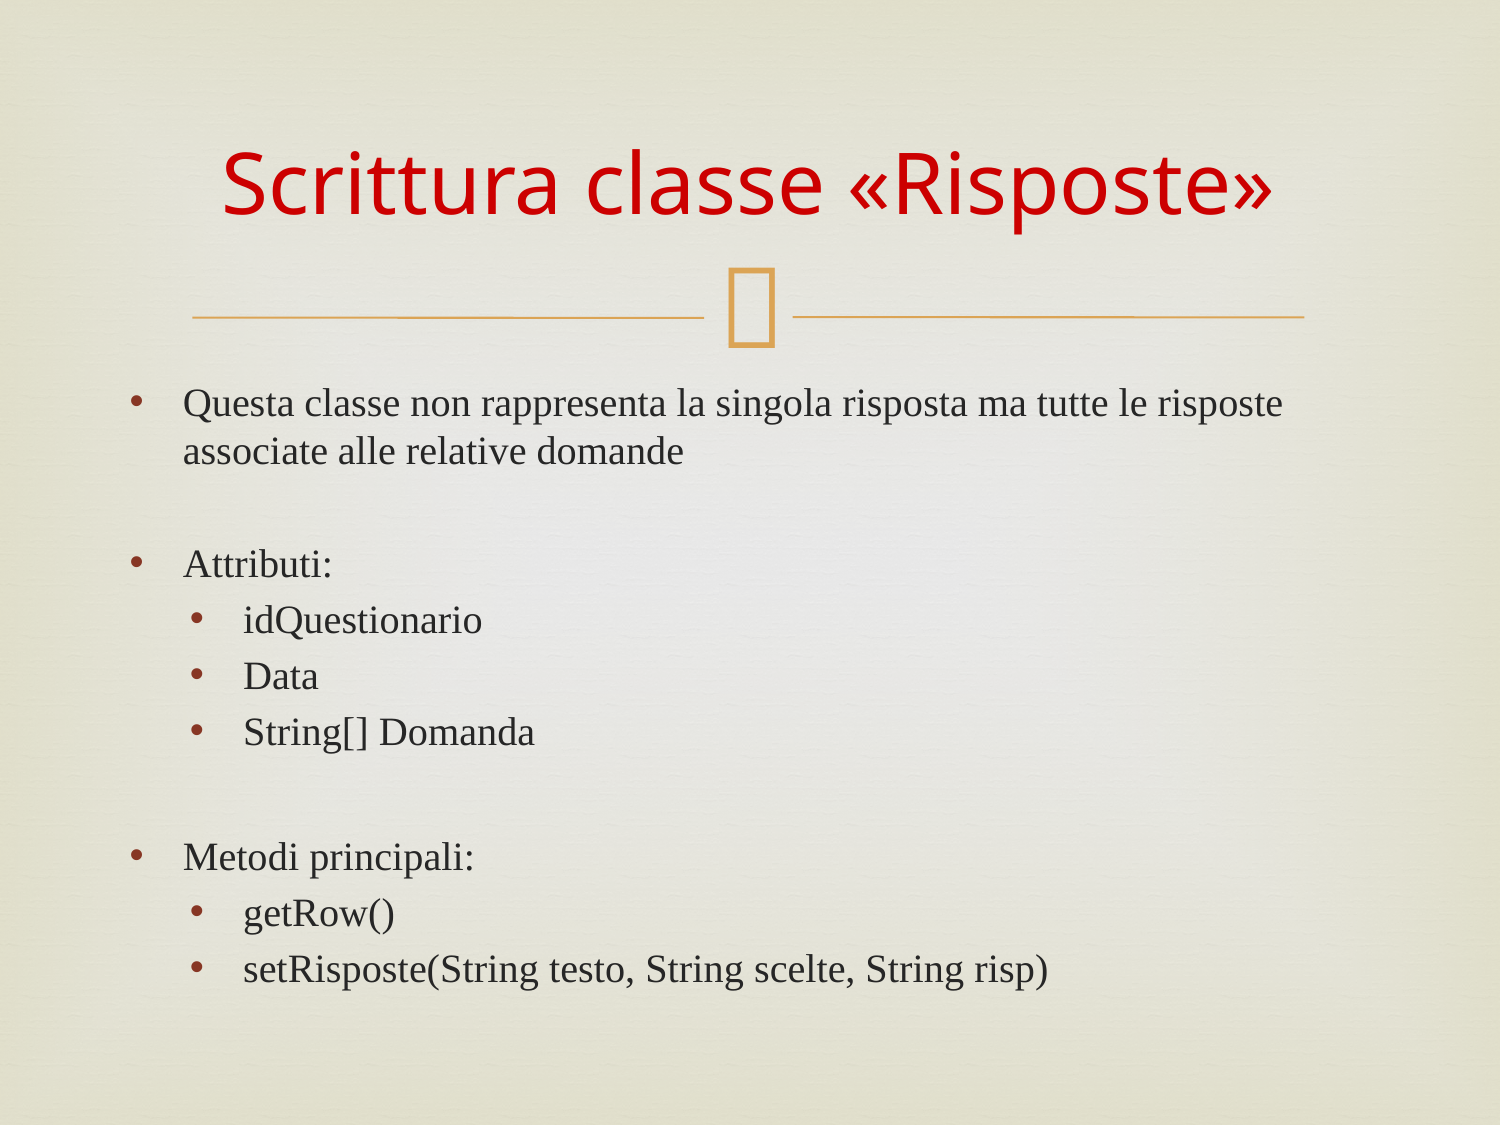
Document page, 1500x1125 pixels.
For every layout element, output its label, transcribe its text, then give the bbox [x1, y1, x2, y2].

list Questa classe non rappresenta la singola risposta ma tutte le risposte associate alle relative domande Attributi: idQuestionario Data String[] Domanda Metodi principali: getRow() setRisposte(String testo, String scelte, String risp) [114, 368, 1386, 1005]
title Scrittura classe «Risposte» [112, 93, 1386, 267]
